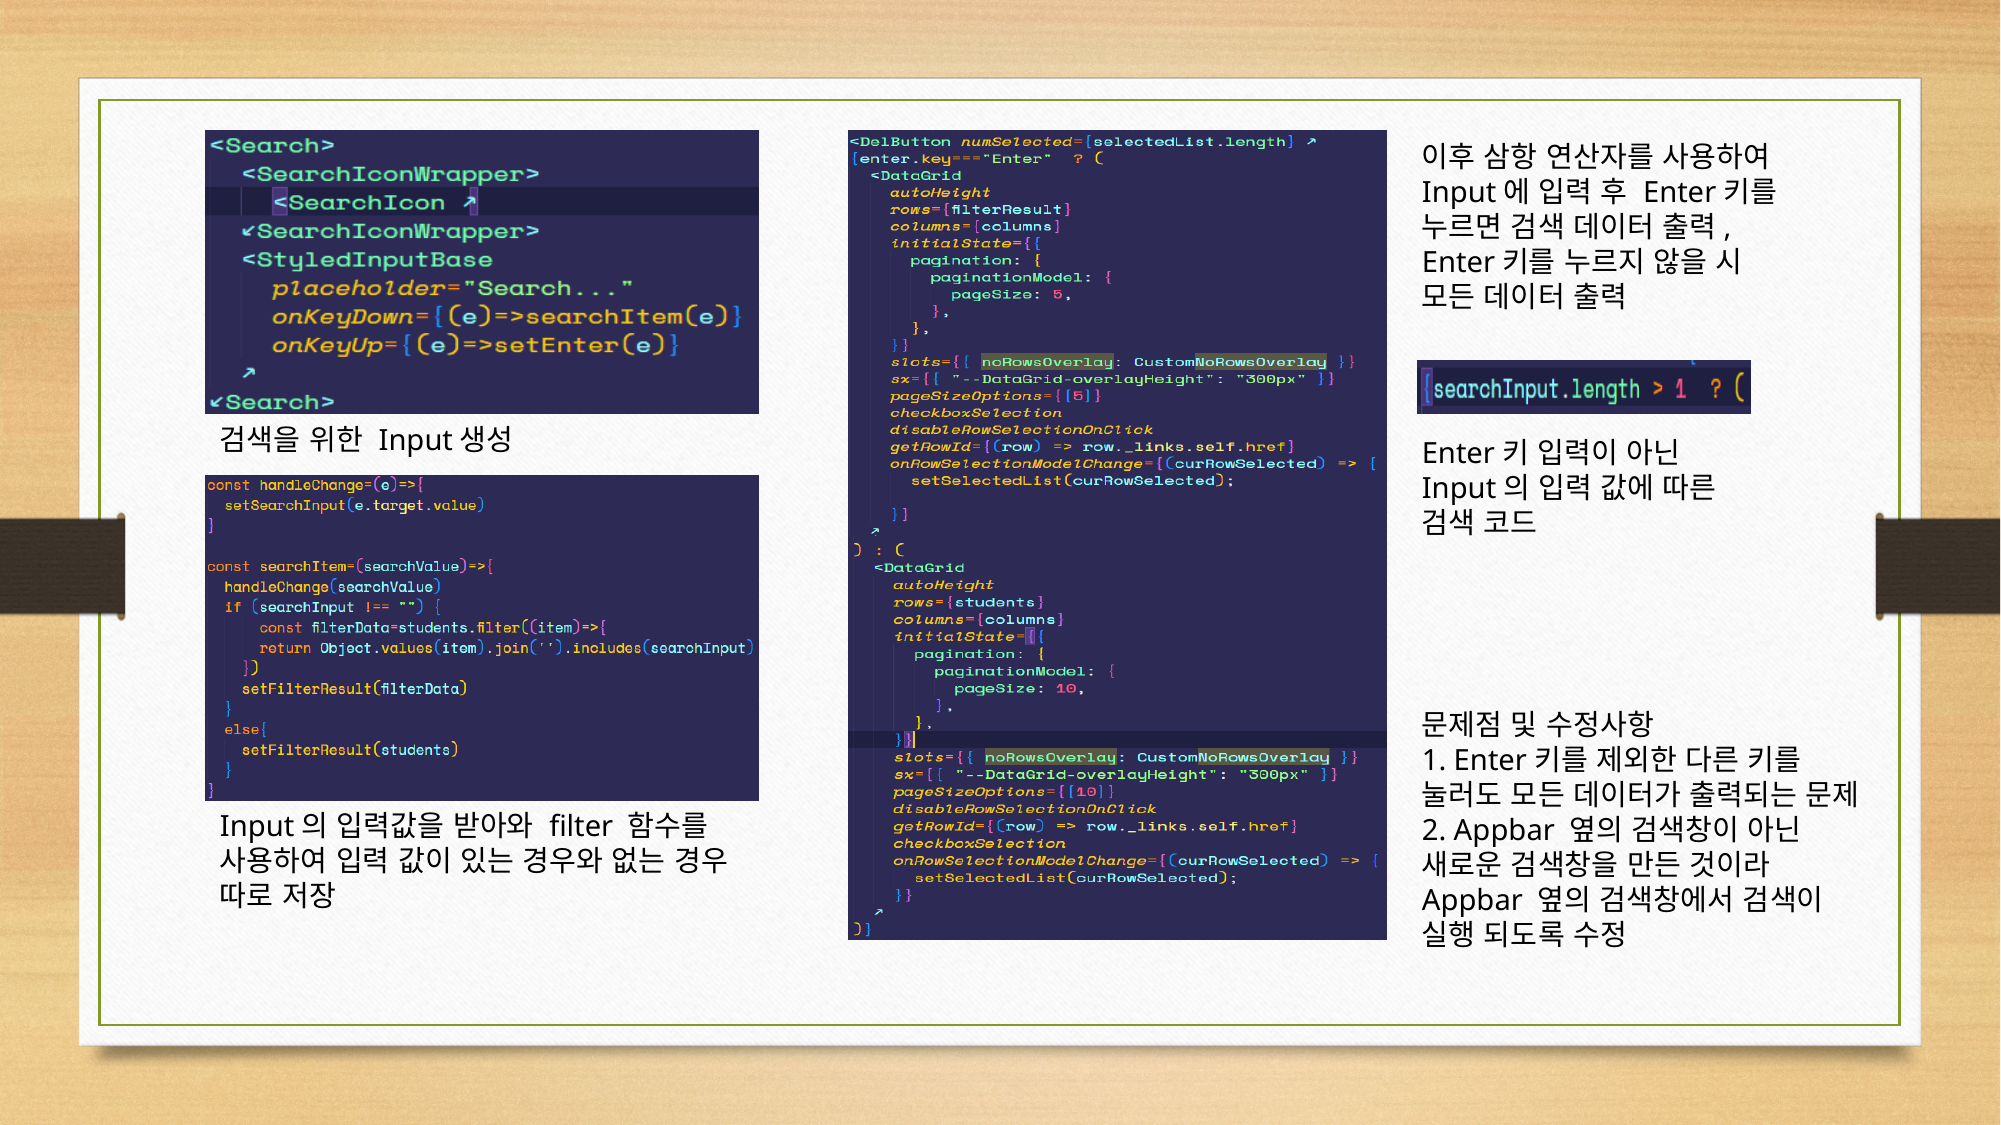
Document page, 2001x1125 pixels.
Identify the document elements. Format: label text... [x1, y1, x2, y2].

text_box 검색을 위한 Input생성 [205, 414, 759, 464]
text_box Enter키 입력이 아닌 Input의 입력 값에 따른 검색 코드 [1407, 426, 1775, 547]
text_box 이후 삼항 연산자를 사용하여 Input에 입력 후 Enter키를 누르면 검색 데이터 출력, Enter키를 누르지 않을 시 모든 데이터 출력 [1407, 130, 1822, 321]
text_box 문제점 및 수정사항 1. Enter키를 제외한 다른 키를 눌러도 모든 데이터가 출력되는 문제 2. Appbar 옆의 검색창이 아닌 새로운 검색창을 만든 것이라 Appbar 옆의 검색창에서 검색이 실행 되도록 수정 [1407, 699, 1890, 959]
picture [0, 0, 2001, 1125]
text_box Input의 입력값을 받아와 filter 함수를 사용하여 입력 값이 있는 경우와 없는 경우 따로 저장 [205, 801, 759, 920]
